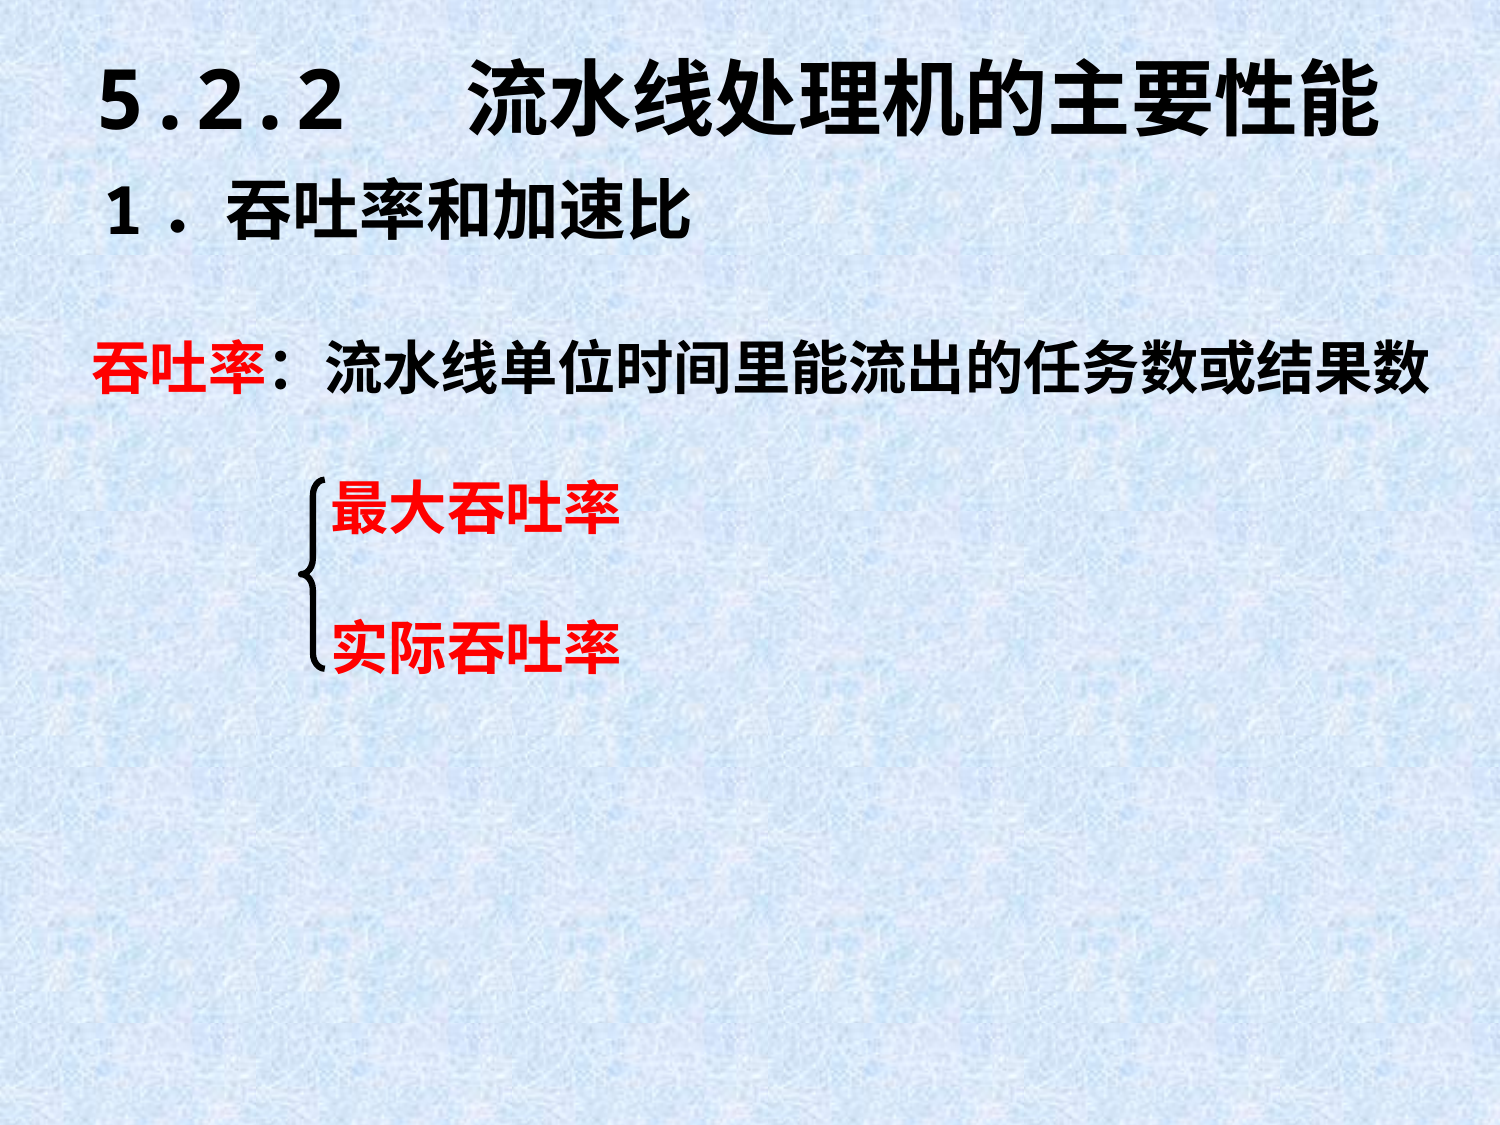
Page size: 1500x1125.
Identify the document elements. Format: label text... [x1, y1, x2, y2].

picture [0, 0, 1500, 1125]
text_box 5.2.2 流水线处理机的主要性能 [41, 18, 1436, 173]
text_box 1．吞吐率和加速比 [88, 173, 927, 256]
text_box [301, 479, 325, 669]
text_box 吞吐率：流水线单位时间里能流出的任务数或结果数 最大吞吐率 实际吞吐率 [76, 323, 1471, 689]
